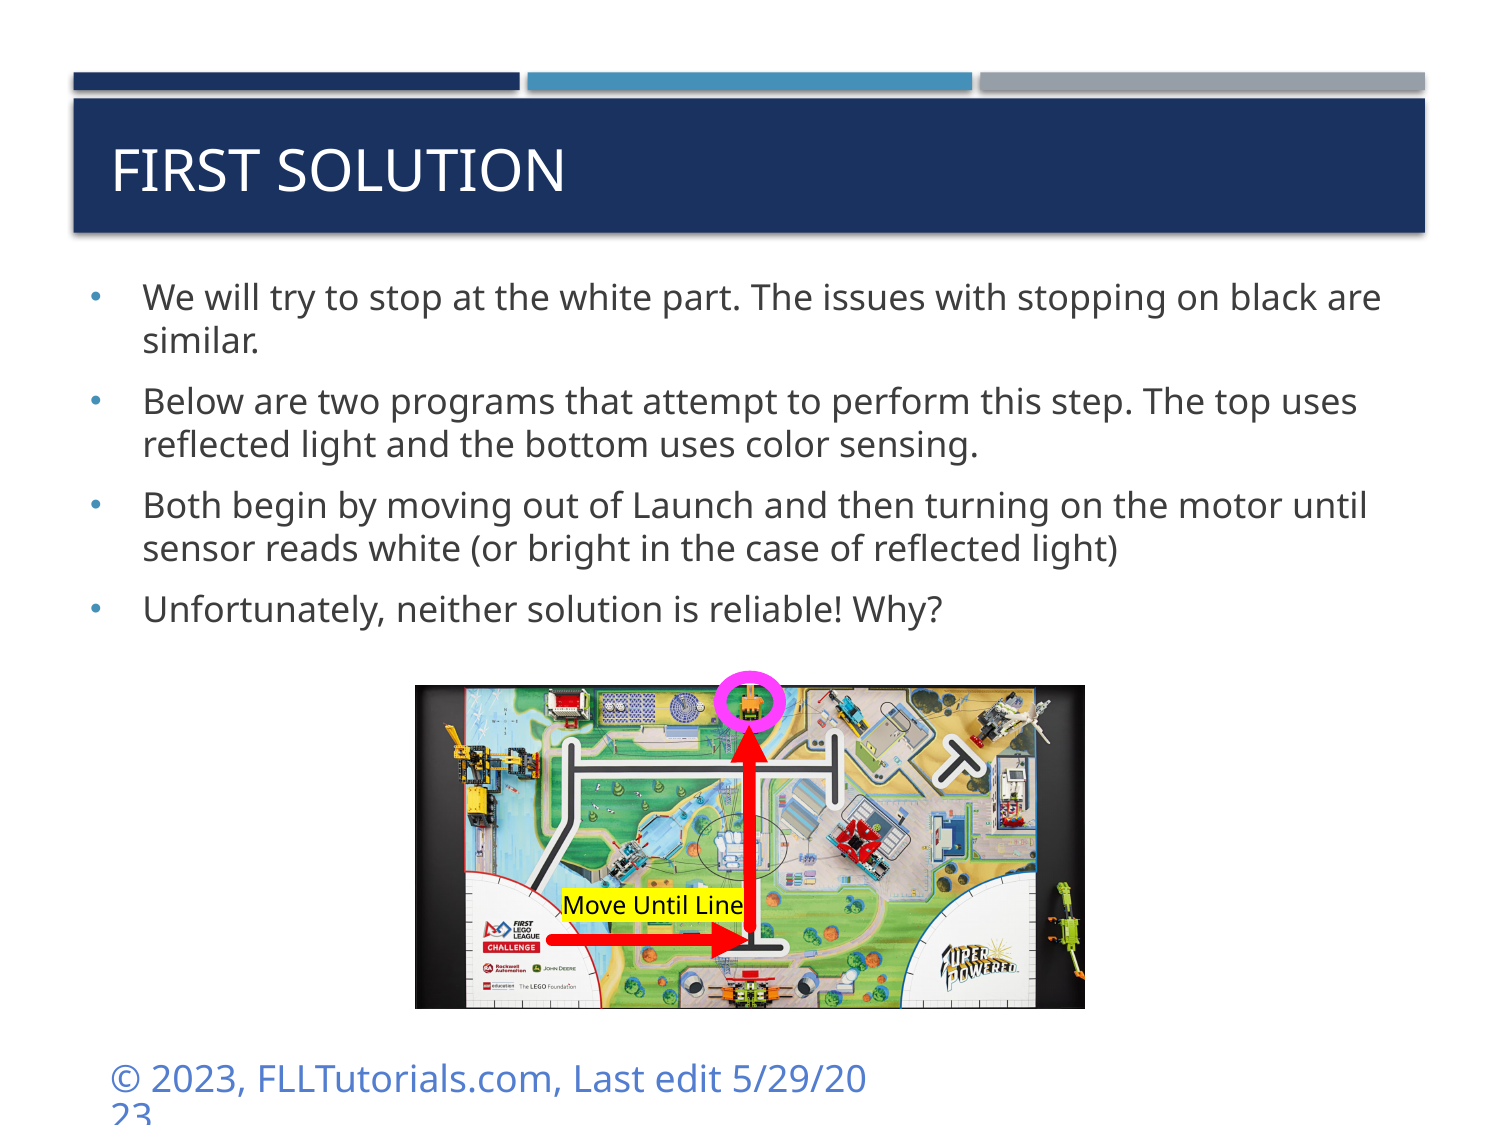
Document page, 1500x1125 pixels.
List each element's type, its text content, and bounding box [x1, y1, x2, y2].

footer © 2023, FLLTutorials.com, Last edit 5/29/2023 [95, 1047, 895, 1108]
list We will try to stop at the white part. The issues with stopping on black are similar. Below are two programs that attempt to perform this step. The top uses reflected light and the bottom uses color sensing. Both begin by moving out of Launch and then turning on the motor until sensor reads white (or bright in the case of reflected light) Unfortunately, neither solution is reliable! Why? [75, 267, 1422, 638]
title First Solution [95, 112, 1406, 211]
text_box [415, 676, 1085, 1010]
